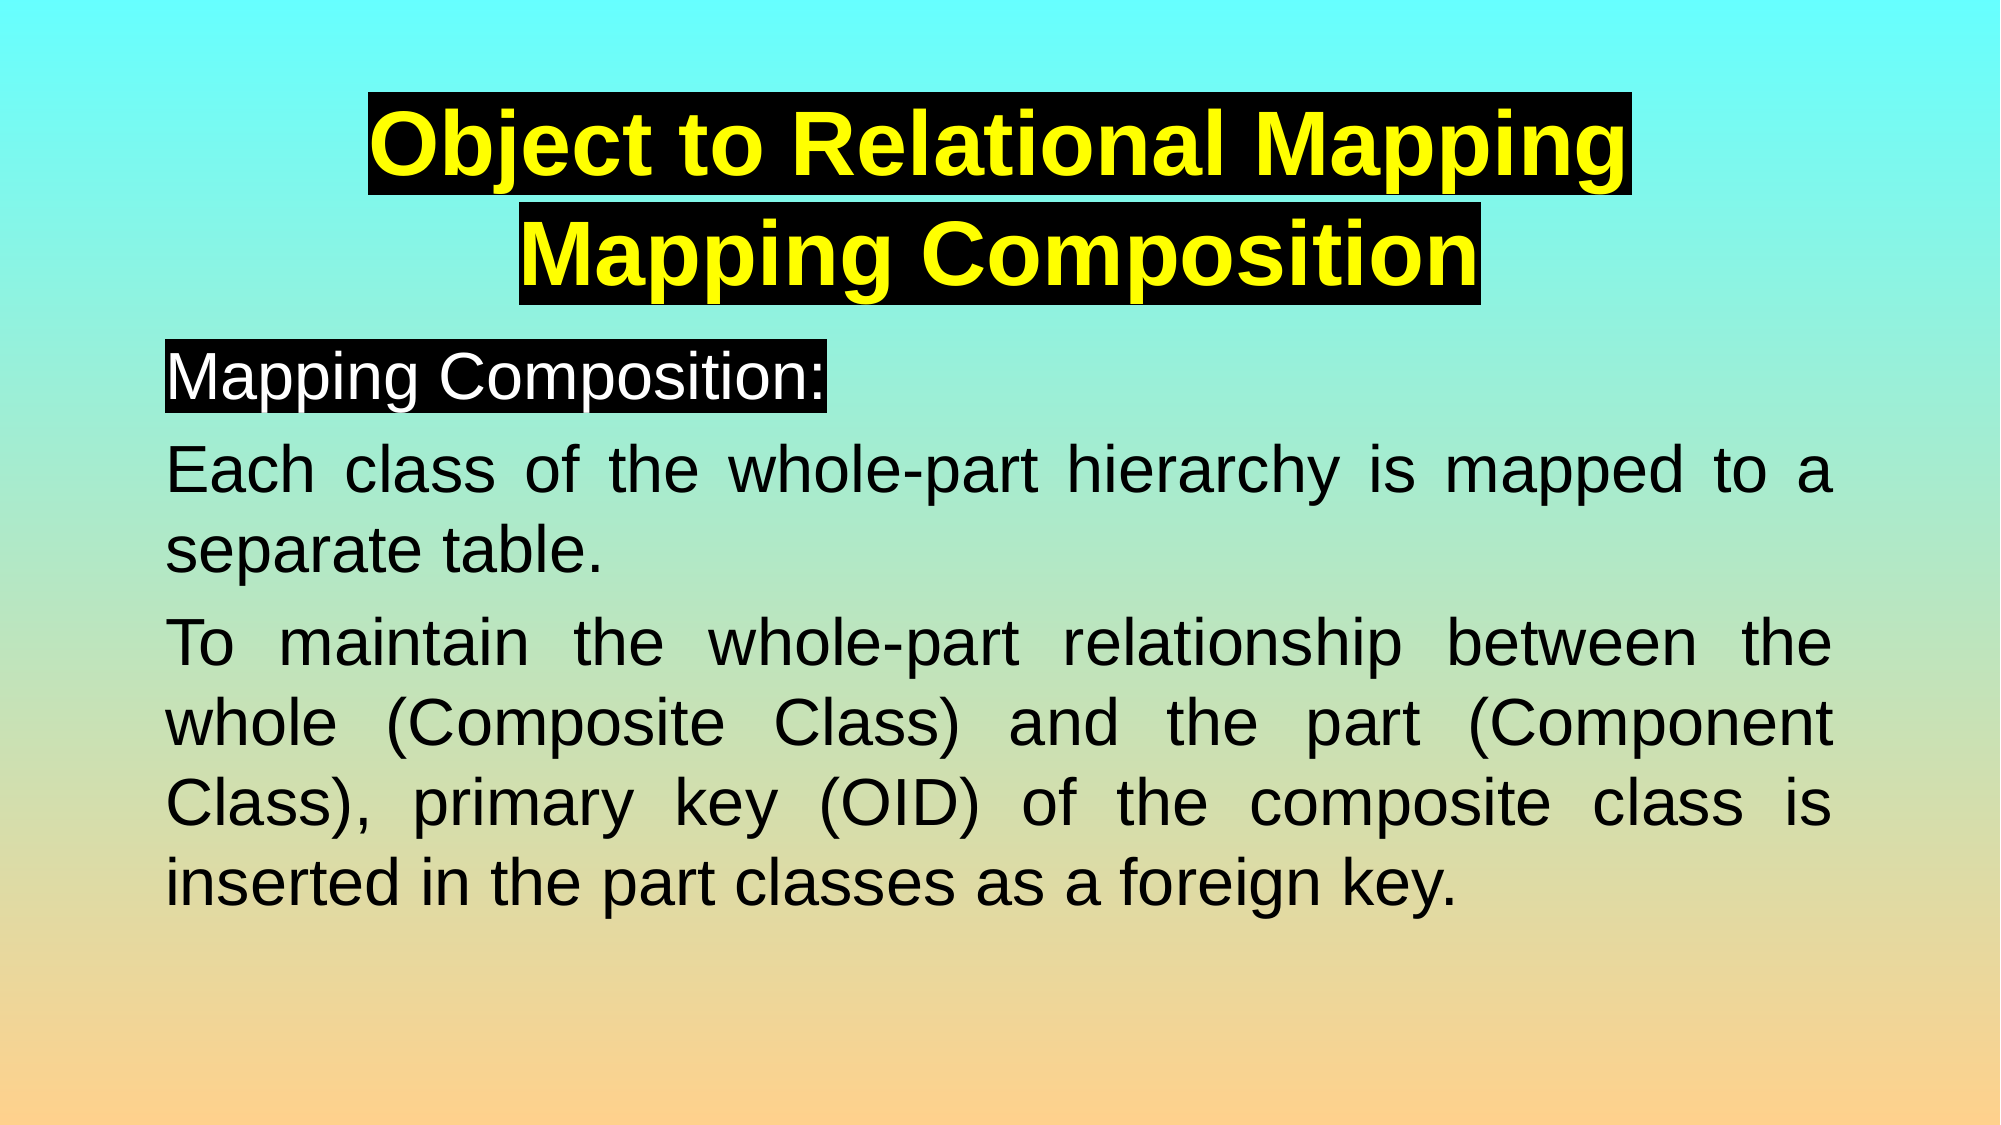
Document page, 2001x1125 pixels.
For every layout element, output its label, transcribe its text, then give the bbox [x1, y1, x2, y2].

title Object to Relational Mapping Mapping Composition [150, 99, 1850, 288]
list Mapping Composition: Each class of the whole-part hierarchy is mapped to a separate table. To maintain the whole-part relationship between the whole (Composite Class) and the part (Component Class), primary key (OID) of the composite class is inserted in the part classes as a foreign key. [150, 324, 1850, 1000]
